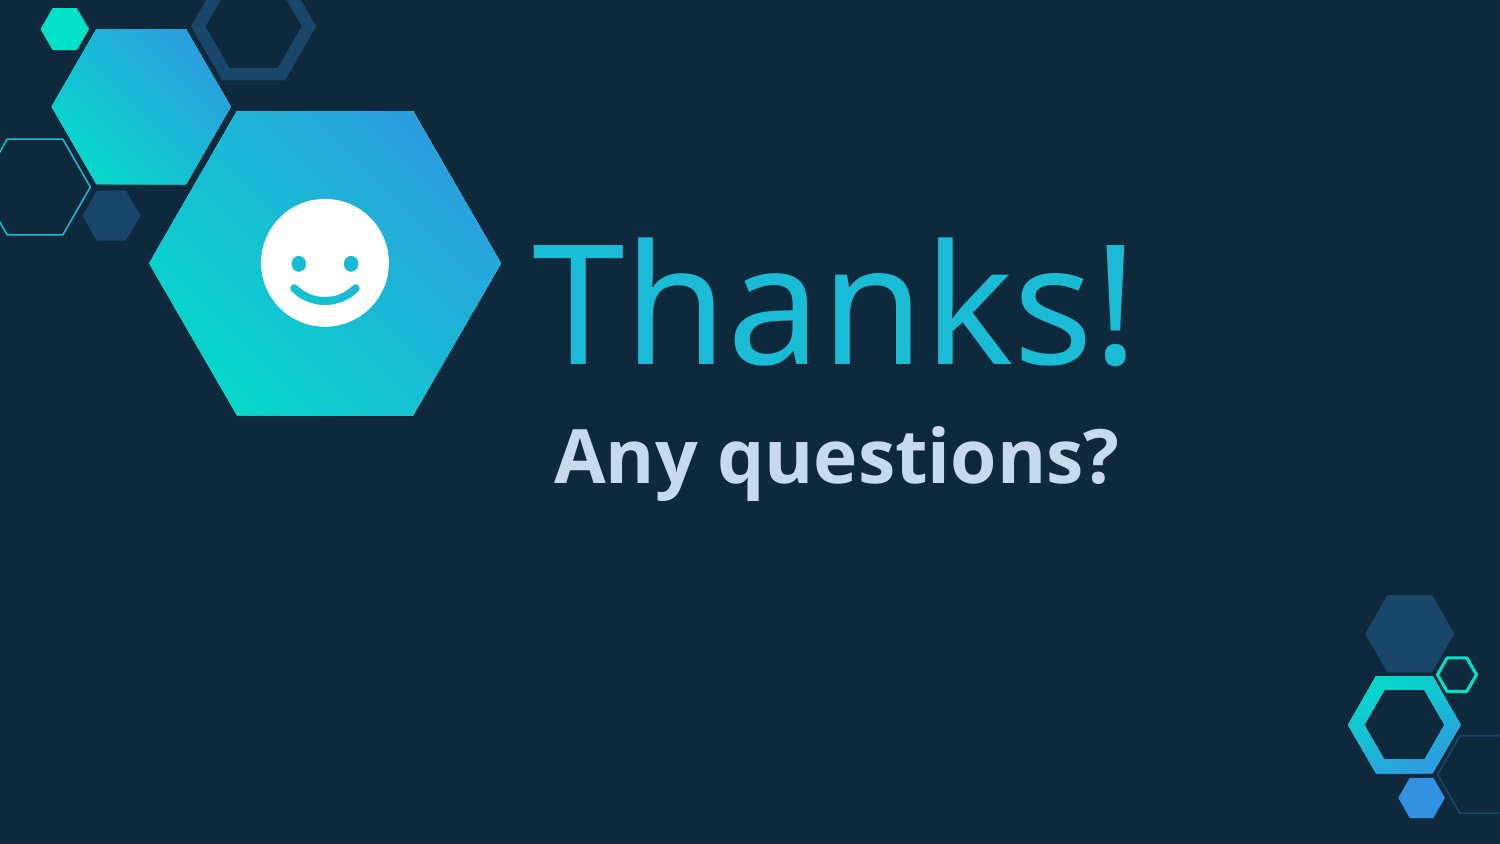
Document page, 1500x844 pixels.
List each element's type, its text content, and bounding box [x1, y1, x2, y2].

title Thanks! [517, 222, 1266, 413]
text_box [261, 198, 389, 327]
list Any questions? [539, 393, 1288, 798]
text_box [149, 111, 501, 416]
